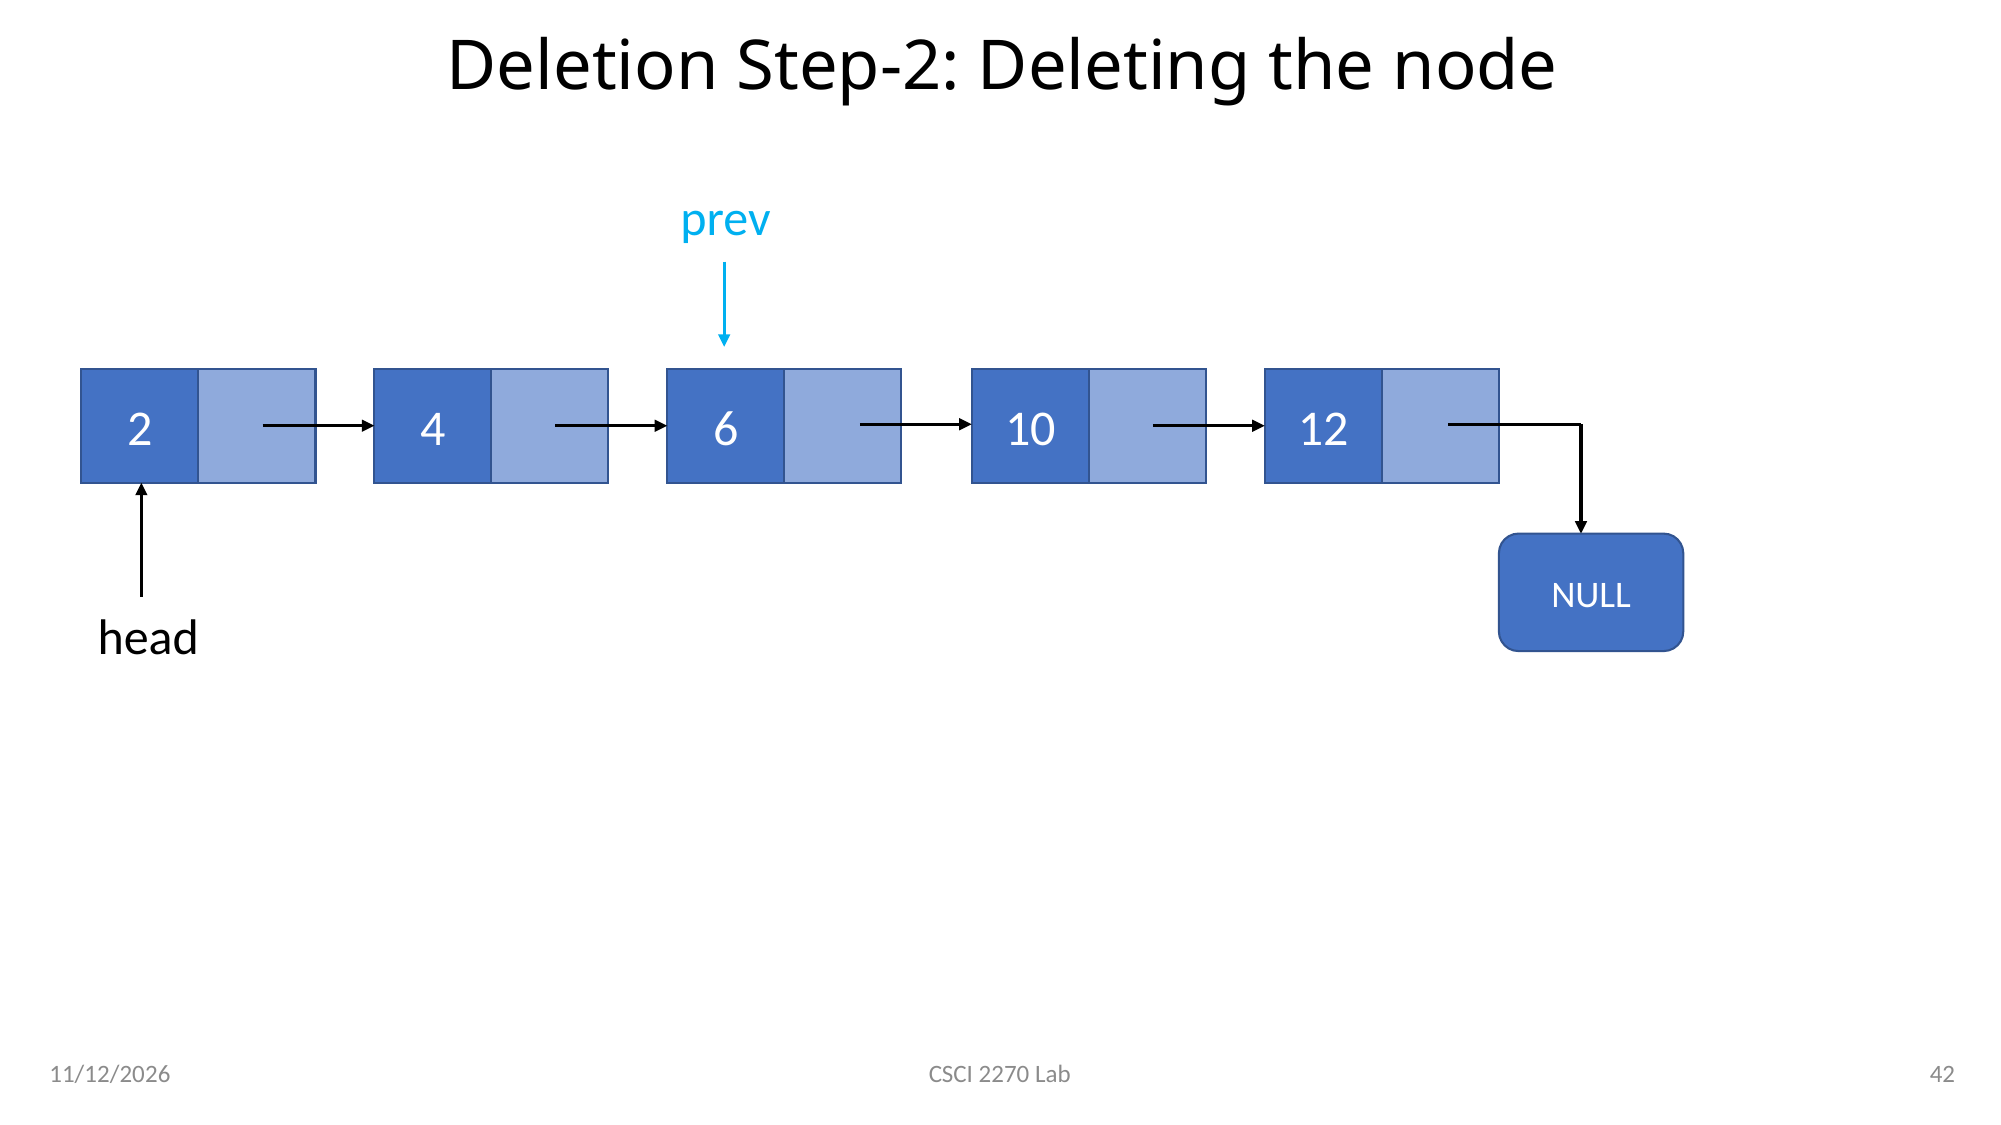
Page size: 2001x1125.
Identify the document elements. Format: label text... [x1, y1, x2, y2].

text_box 12 [1264, 368, 1381, 484]
text_box 6 [666, 368, 783, 484]
text_box prev [665, 178, 794, 253]
text_box [783, 368, 902, 484]
text_box 4 [373, 368, 490, 484]
text_box 10 [971, 368, 1088, 484]
text_box [197, 368, 317, 484]
text_box 2 [80, 368, 197, 484]
text_box NULL [1497, 532, 1685, 653]
slide_number 42 [1520, 1042, 1971, 1103]
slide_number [34, 1042, 485, 1103]
text_box [1088, 368, 1207, 484]
title Deletion Step-2: Deleting the node [34, 22, 1971, 112]
text_box [1381, 368, 1500, 484]
footer CSCI 2270 Lab [662, 1042, 1338, 1103]
text_box head [82, 596, 216, 672]
text_box [490, 368, 609, 484]
